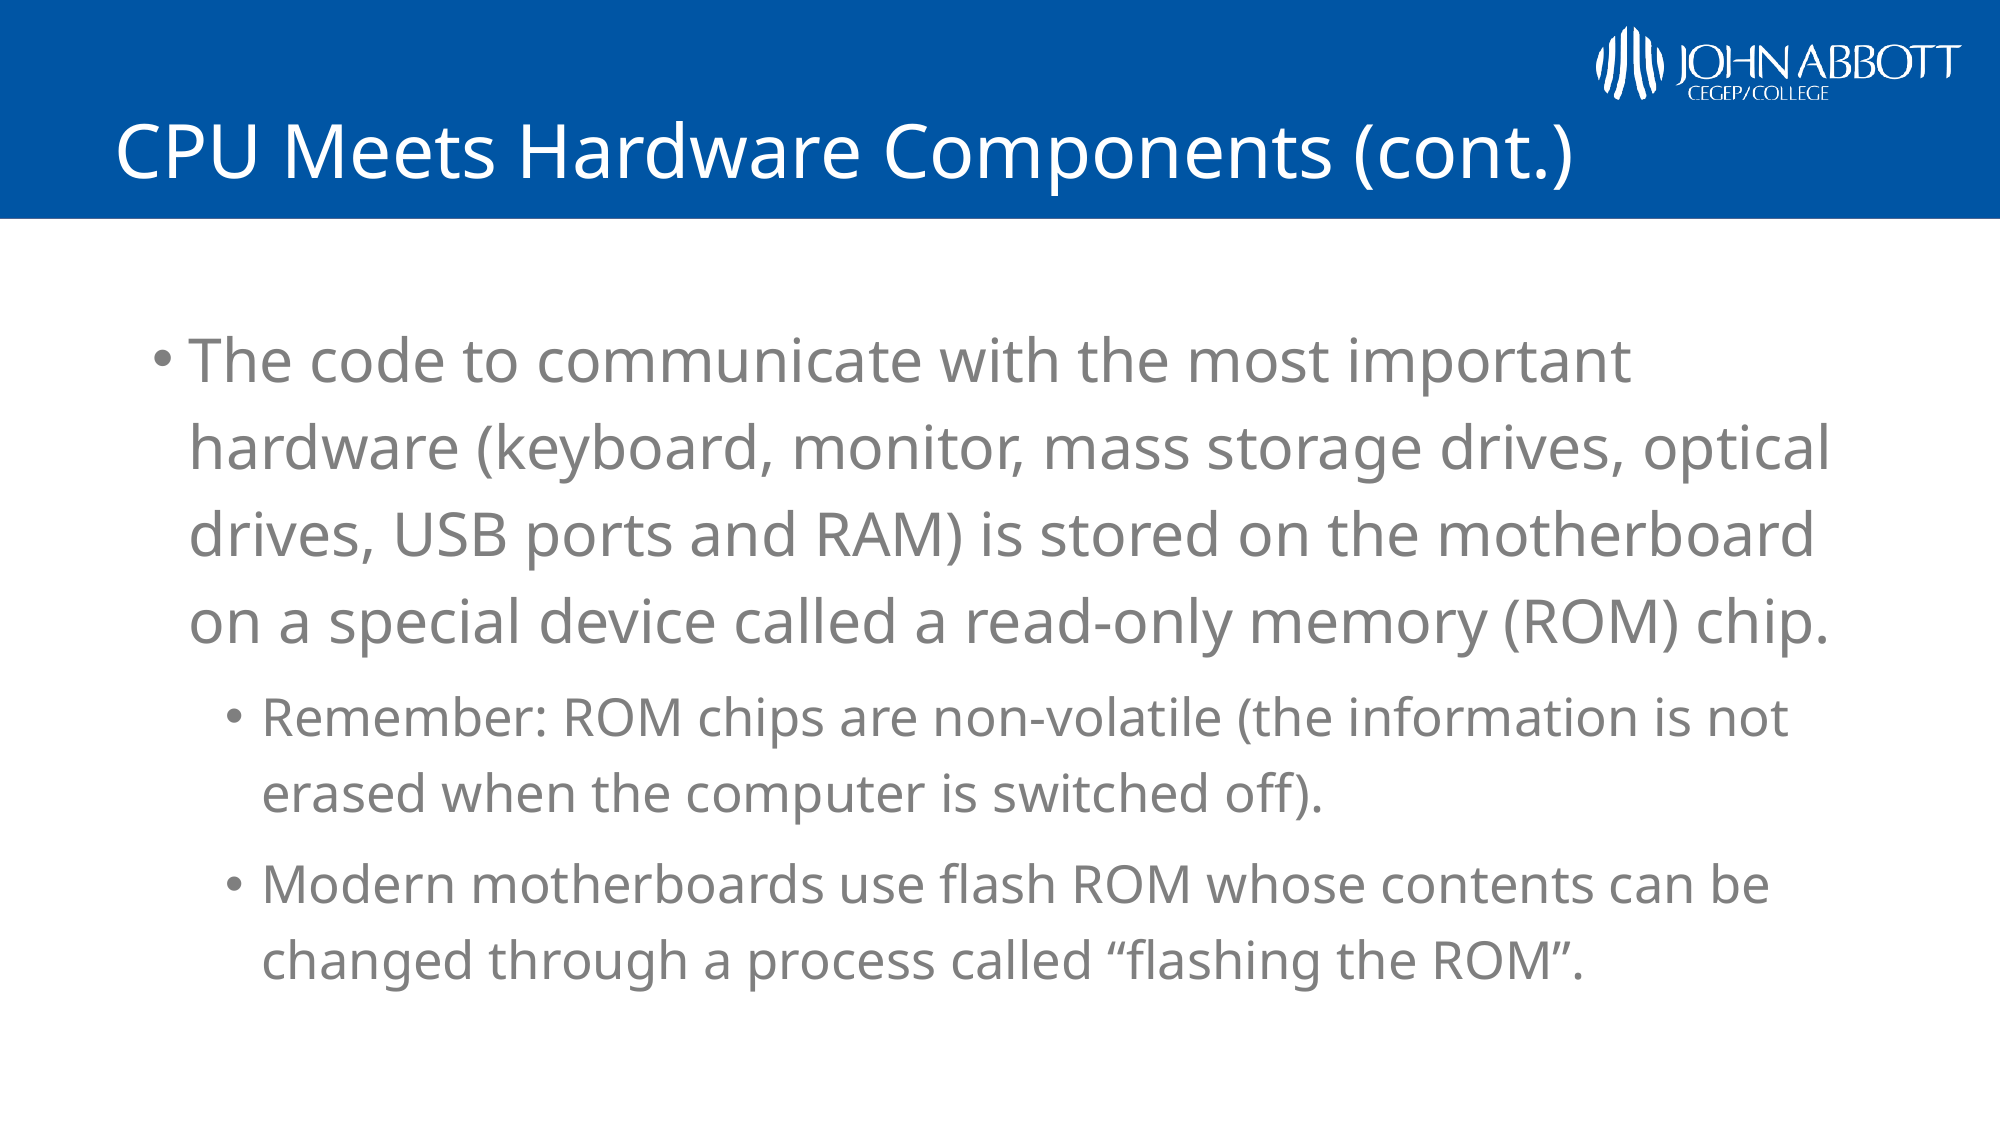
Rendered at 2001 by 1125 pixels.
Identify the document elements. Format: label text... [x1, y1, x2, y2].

picture [1863, 26, 1962, 100]
title CPU Meets Hardware Components (cont.) [99, 0, 1863, 202]
list The code to communicate with the most important hardware (keyboard, monitor, mass storage drives, optical drives, USB ports and RAM) is stored on the motherboard on a special device called a read-only memory (ROM) chip. Remember: ROM chips are non-volatile (the information is not erased when the computer is switched off). Modern motherboards use flash ROM whose contents can be changed through a process called “flashing the ROM”. [137, 299, 1863, 1014]
